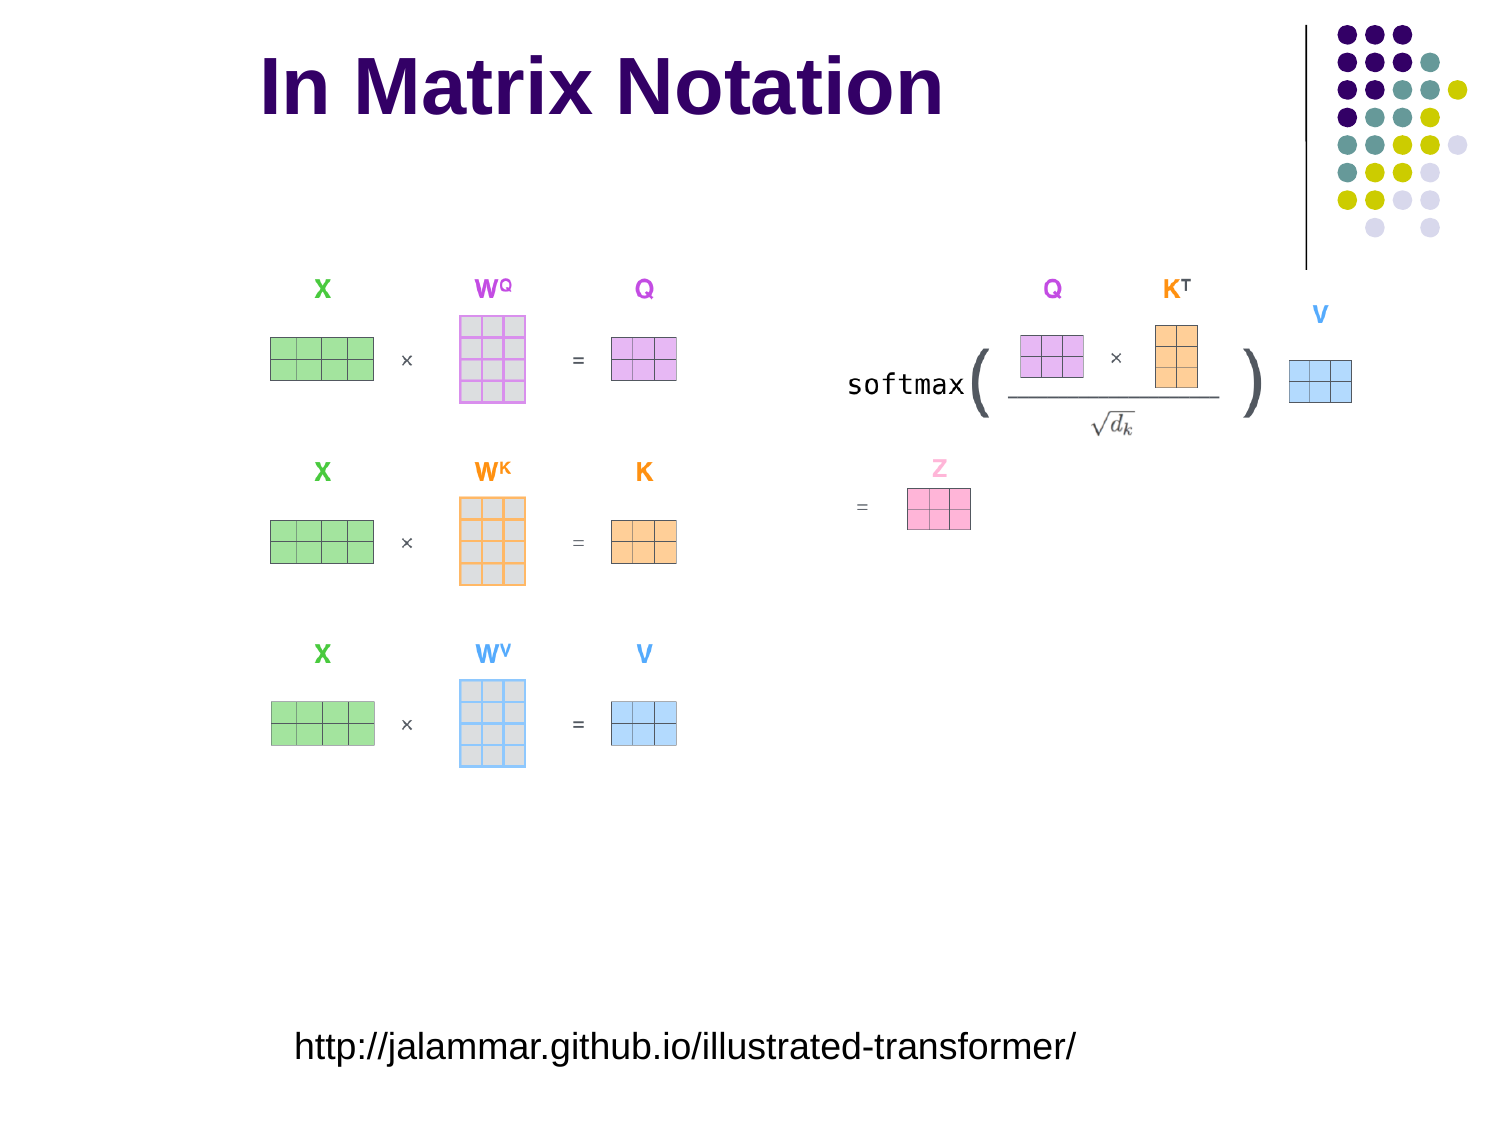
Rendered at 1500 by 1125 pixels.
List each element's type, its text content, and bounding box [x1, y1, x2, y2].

title In Matrix Notation [244, 0, 1500, 139]
picture [739, 270, 1453, 550]
text_box http://jalammar.github.io/illustrated-transformer/ [279, 1014, 1092, 1075]
picture [232, 253, 715, 800]
